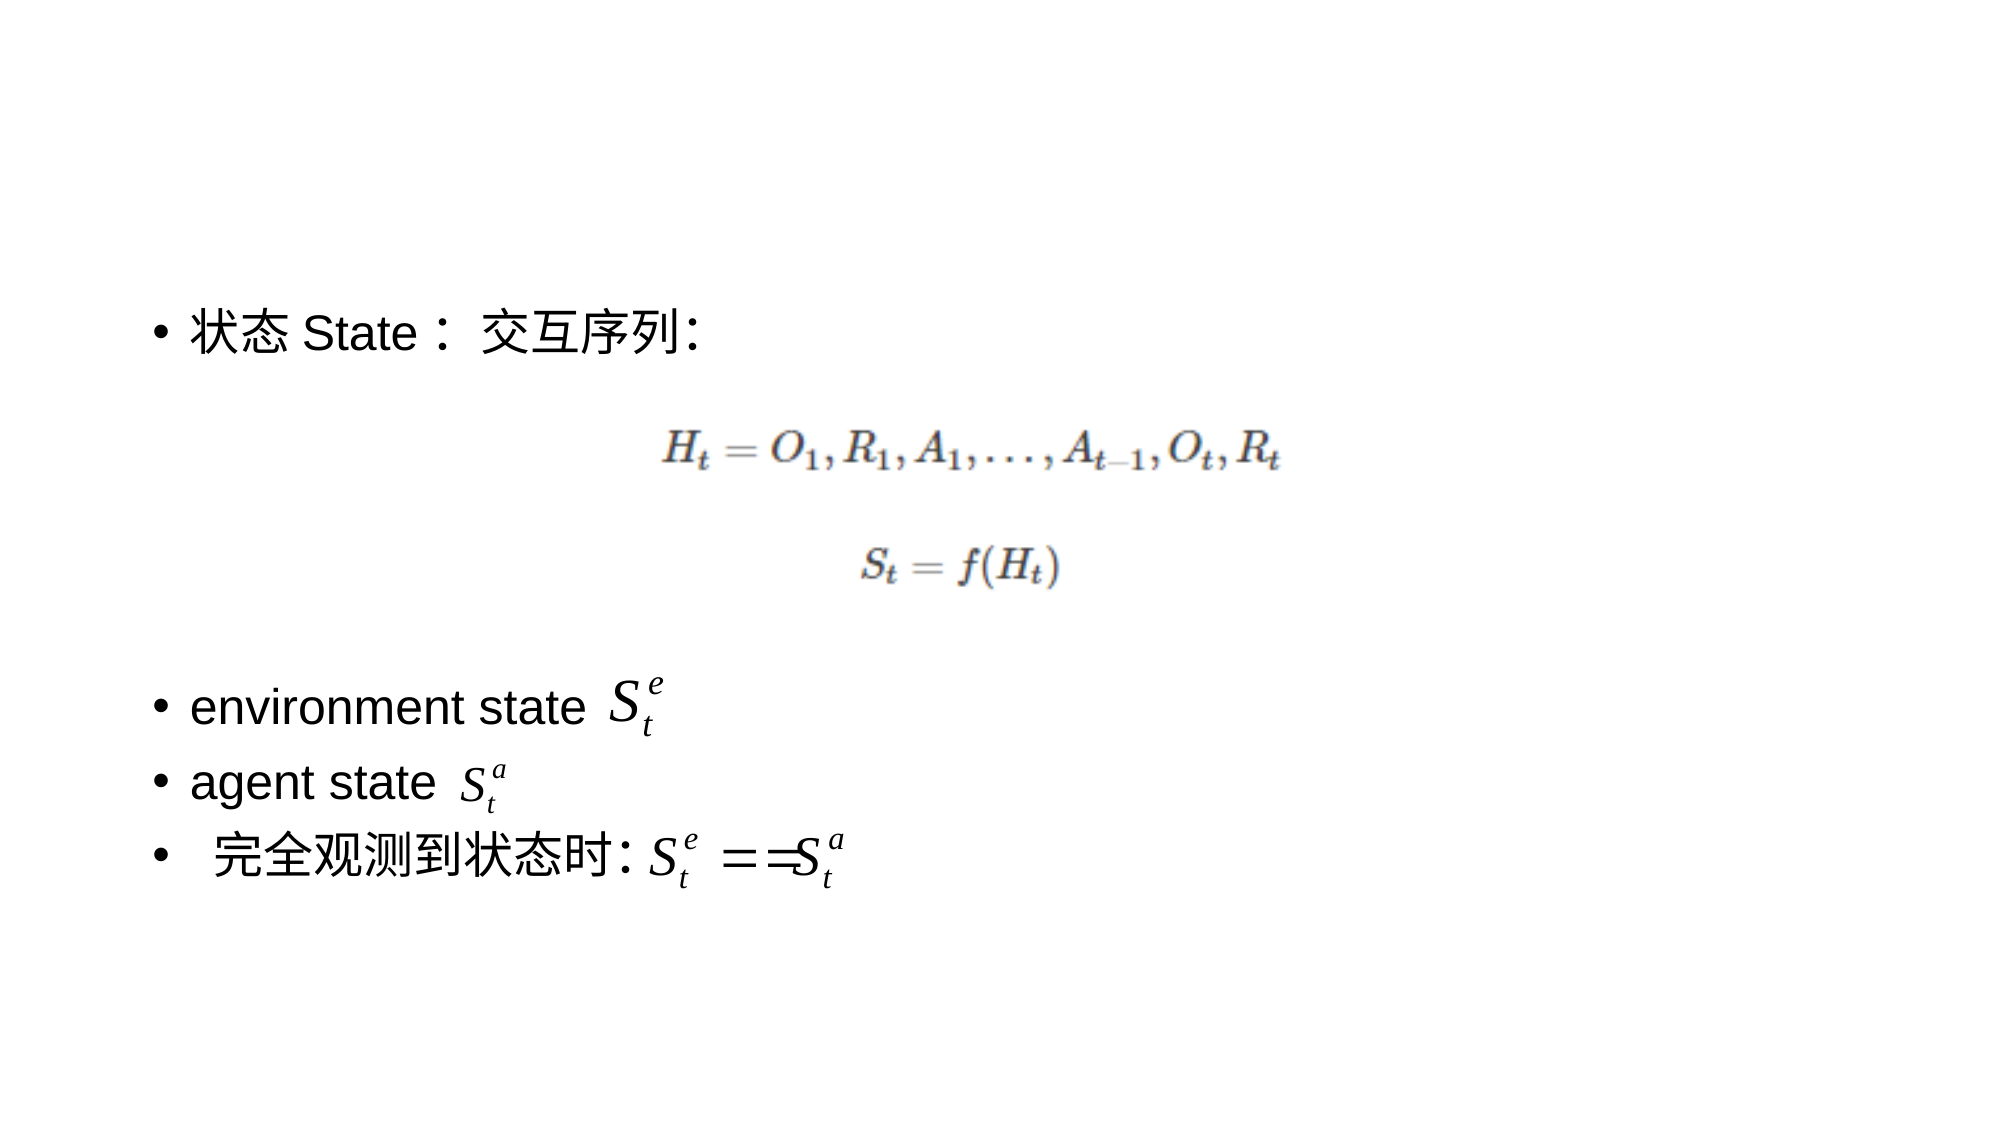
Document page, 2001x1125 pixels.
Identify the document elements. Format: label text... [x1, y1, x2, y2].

picture [639, 410, 1308, 484]
list 状态State：交互序列： environment state agent state 完全观测到状态时： [137, 299, 1863, 1014]
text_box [451, 746, 515, 827]
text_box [639, 814, 855, 903]
picture [832, 518, 1075, 610]
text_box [599, 655, 677, 753]
